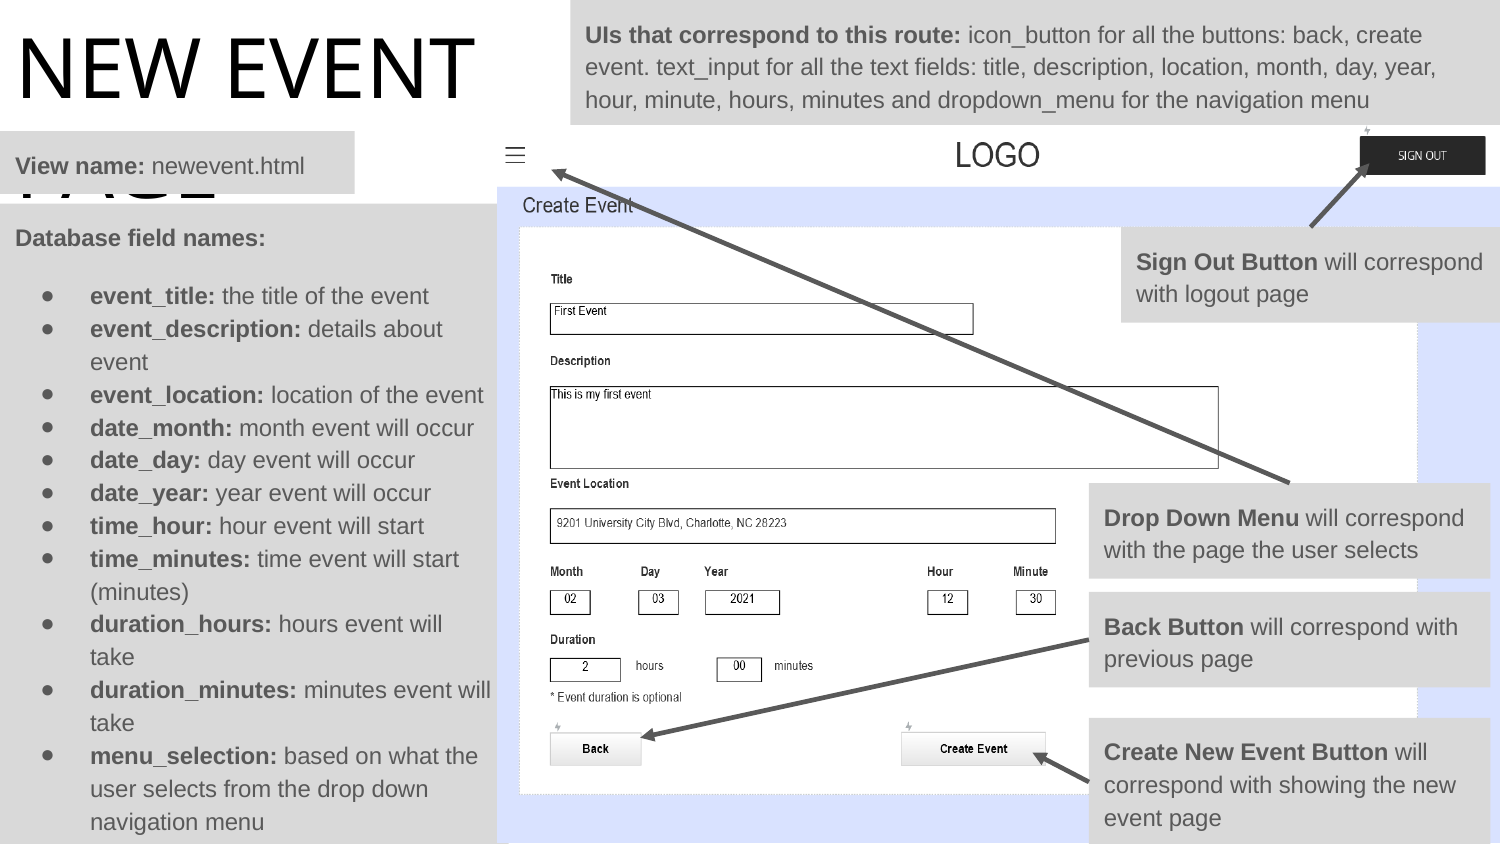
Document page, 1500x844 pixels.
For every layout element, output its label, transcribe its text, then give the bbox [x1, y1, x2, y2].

picture [496, 125, 1500, 843]
text_box UIs that correspond to this route: icon_button for all the buttons: back, create event. text_input for all the text fields: title, description, location, month, day, year, hour, minute, hours, minutes and dropdown_menu for the navigation menu [570, 0, 1500, 125]
text_box Database field names: event_title: the title of the event event_description: details about event event_location: location of the event date_month: month event will occur date_day: day event will occur date_year: year event will occur time_hour: hour event will start time_minutes: time event will start (minutes) duration_hours: hours event will take duration_minutes: minutes event will take menu_selection: based on what the user selects from the drop down navigation menu [0, 203, 491, 844]
text_box NEW EVENT PAGE [0, 0, 570, 203]
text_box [1032, 752, 1090, 781]
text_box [550, 169, 1290, 484]
text_box View name: newevent.html [0, 131, 355, 194]
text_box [639, 637, 1090, 738]
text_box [1310, 162, 1370, 228]
